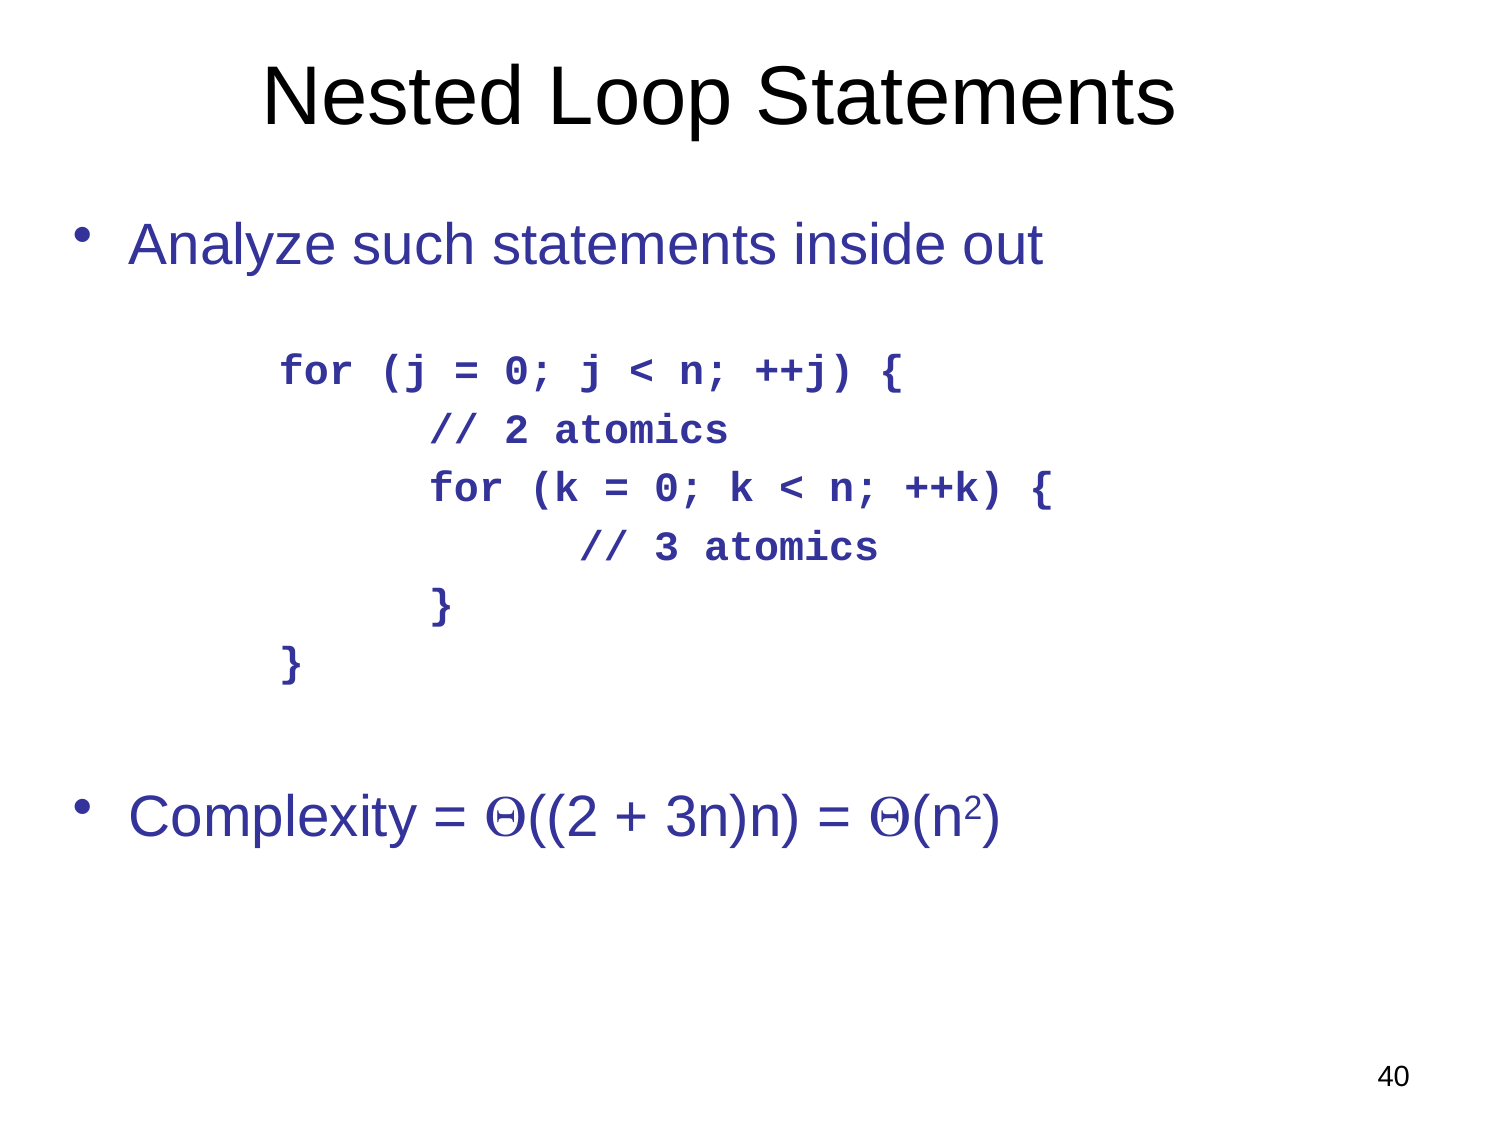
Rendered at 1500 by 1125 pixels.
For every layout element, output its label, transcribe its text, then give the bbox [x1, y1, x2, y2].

list Analyze such statements inside out for (j = 0; j < n; ++j) { // 2 atomics for (k = 0; k < n; ++k) { // 3 atomics } } Complexity = ((2 + 3n)n) = (n2) [57, 198, 1408, 1033]
slide_number 40 [1074, 1049, 1426, 1103]
title Nested Loop Statements [55, 16, 1407, 166]
